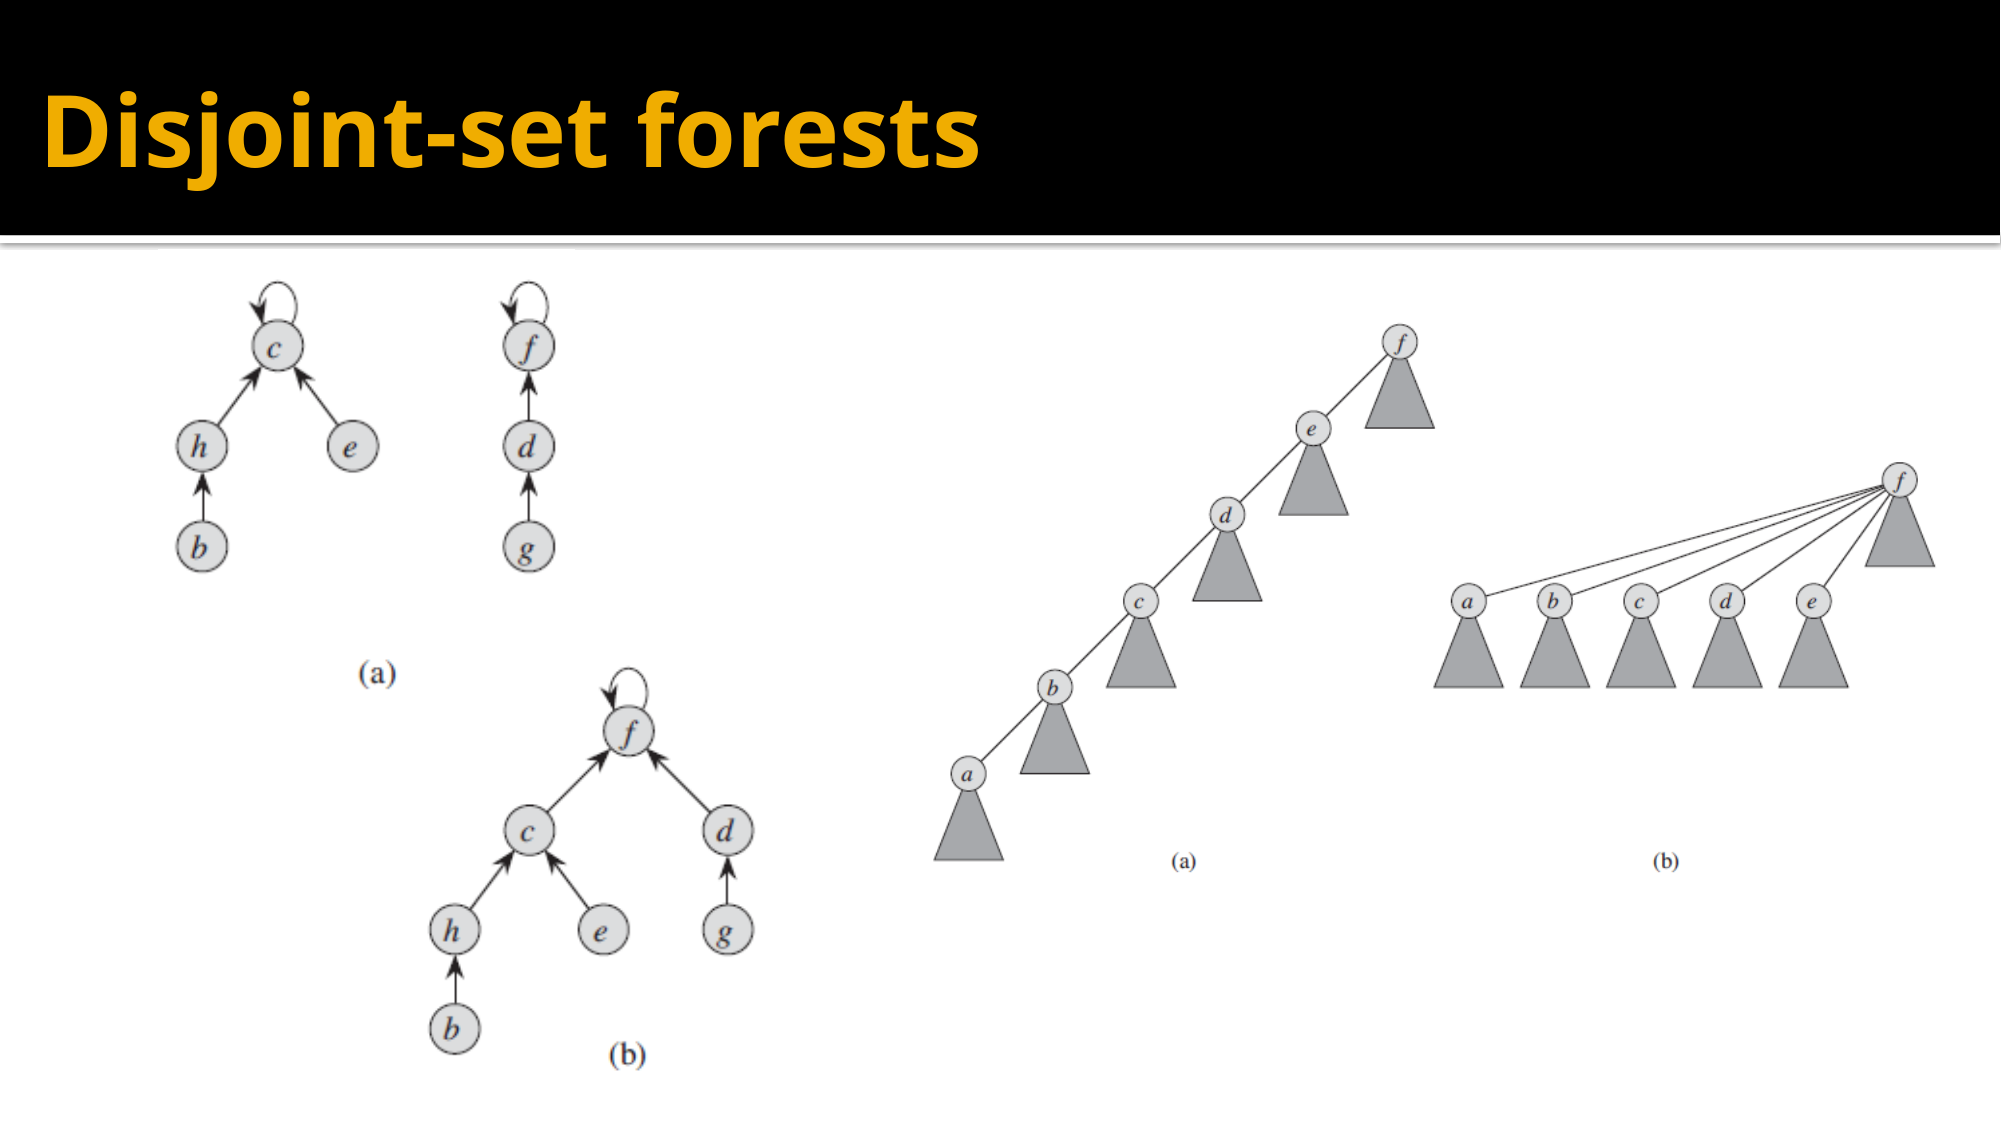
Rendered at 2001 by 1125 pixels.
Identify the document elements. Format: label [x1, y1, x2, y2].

picture [158, 249, 763, 1088]
title [24, 24, 1825, 231]
picture [924, 299, 1942, 891]
